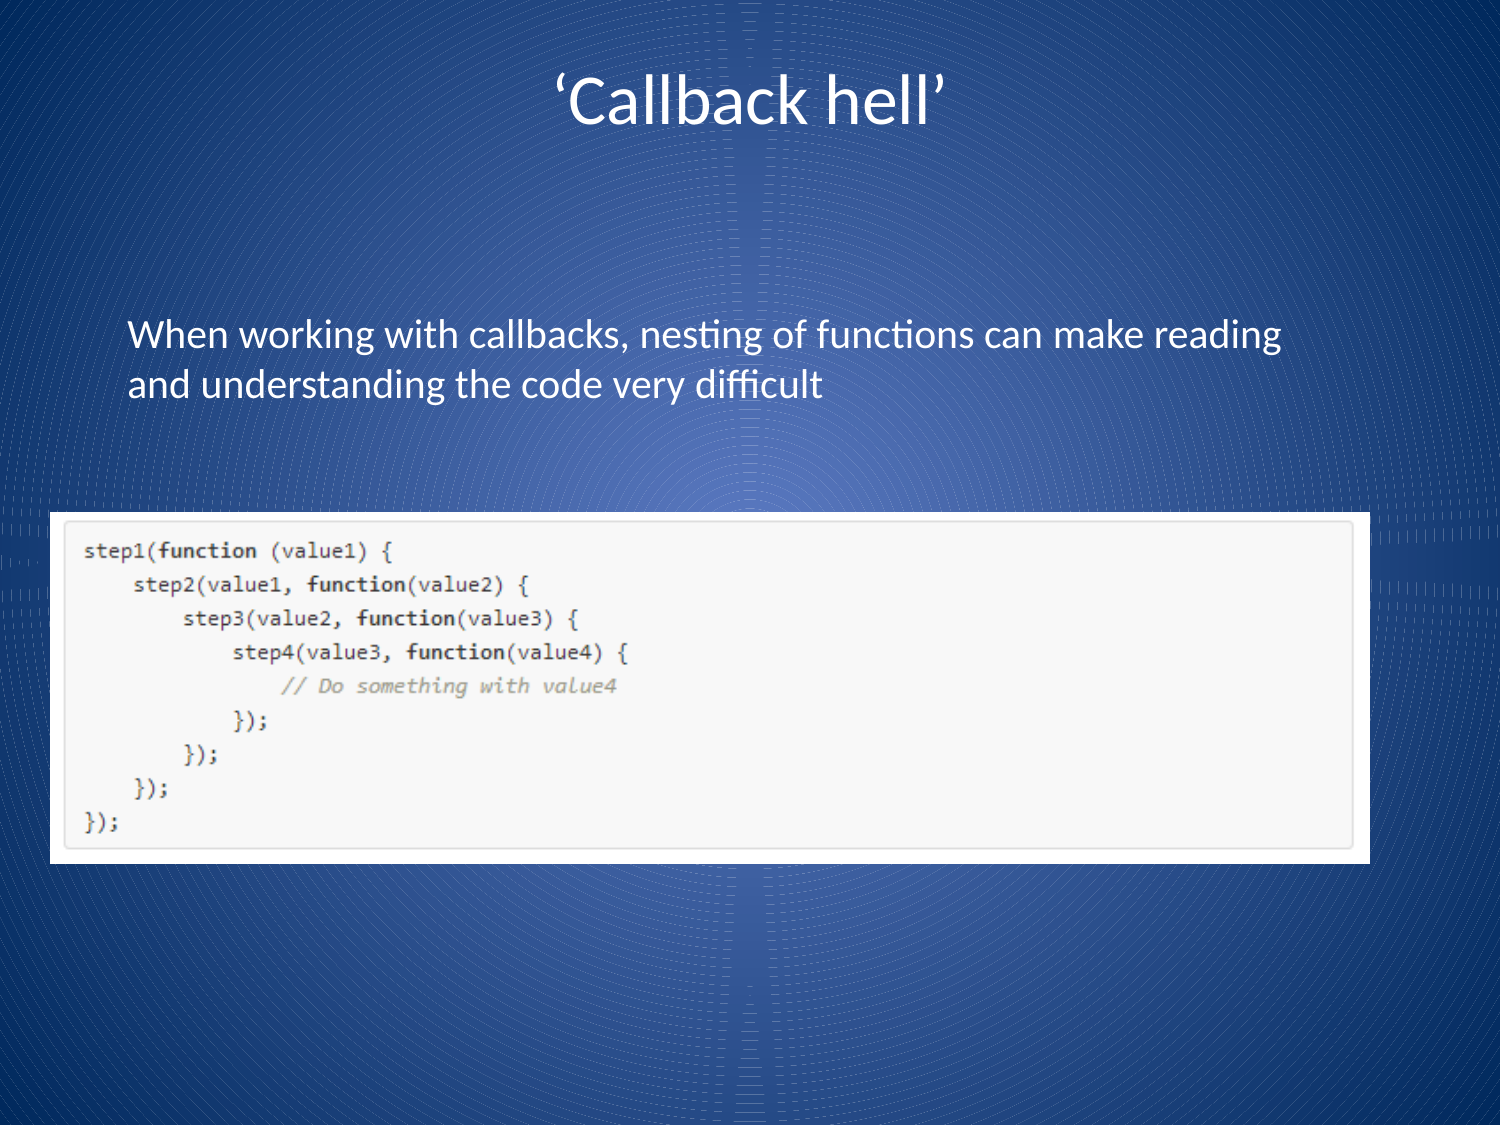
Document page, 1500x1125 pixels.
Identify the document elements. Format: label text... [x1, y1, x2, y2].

text_box When working with callbacks, nesting of functions can make reading and understanding the code very difficult [112, 299, 1338, 415]
title ‘Callback hell’ [75, 45, 1425, 233]
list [49, 512, 1371, 864]
